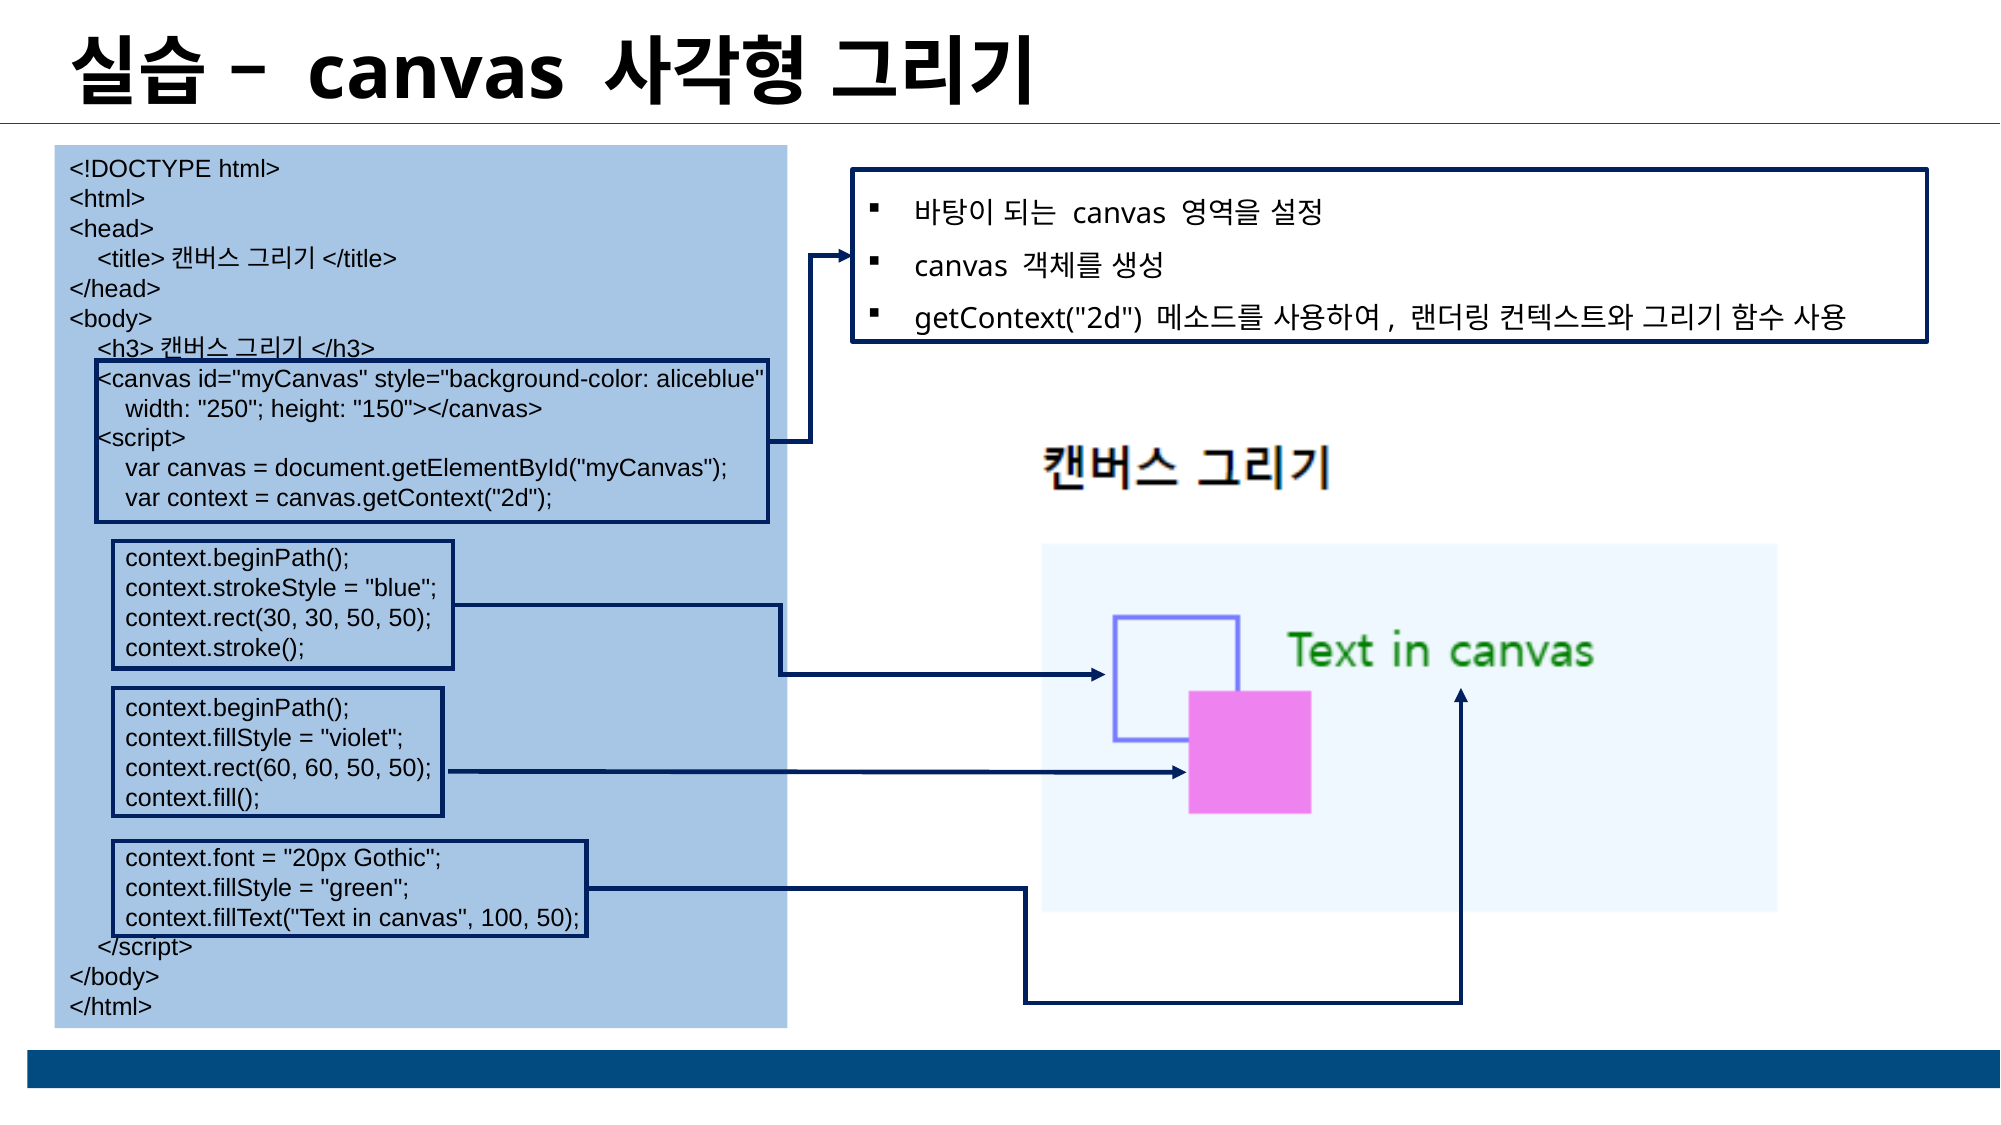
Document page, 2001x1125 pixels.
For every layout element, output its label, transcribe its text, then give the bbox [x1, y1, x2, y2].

text_box <!DOCTYPE html> <html> <head> <title>캔버스 그리기</title> </head> <body> <h3>캔버스 그리기</h3> <canvas id="myCanvas" style="background-color: aliceblue" width: "250"; height: "150"></canvas> <script> var canvas = document.getElementById("myCanvas"); var context = canvas.getContext("2d"); context.beginPath(); context.strokeStyle = "blue"; context.rect(30, 30, 50, 50); context.stroke(); context.beginPath(); context.fillStyle = "violet"; context.rect(60, 60, 50, 50); context.fill(); context.font = "20px Gothic"; context.fillStyle = "green"; context.fillText("Text in canvas", 100, 50); </script> </body> </html> [54, 145, 788, 1029]
text_box [95, 359, 769, 523]
text_box 바탕이 되는 canvas 영역을 설정 canvas 객체를 생성 getContext("2d") 메소드를 사용하여, 랜더링 컨텍스트와 그리기 함수 사용 [852, 169, 1927, 342]
picture [1030, 429, 1815, 947]
text_box [26, 1049, 2000, 1089]
text_box [112, 687, 443, 817]
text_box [767, 256, 853, 442]
text_box 실습 – canvas 사각형 그리기 [54, 16, 1293, 122]
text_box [586, 888, 1460, 1003]
text_box [112, 840, 587, 937]
text_box [112, 540, 454, 670]
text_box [452, 604, 1106, 675]
